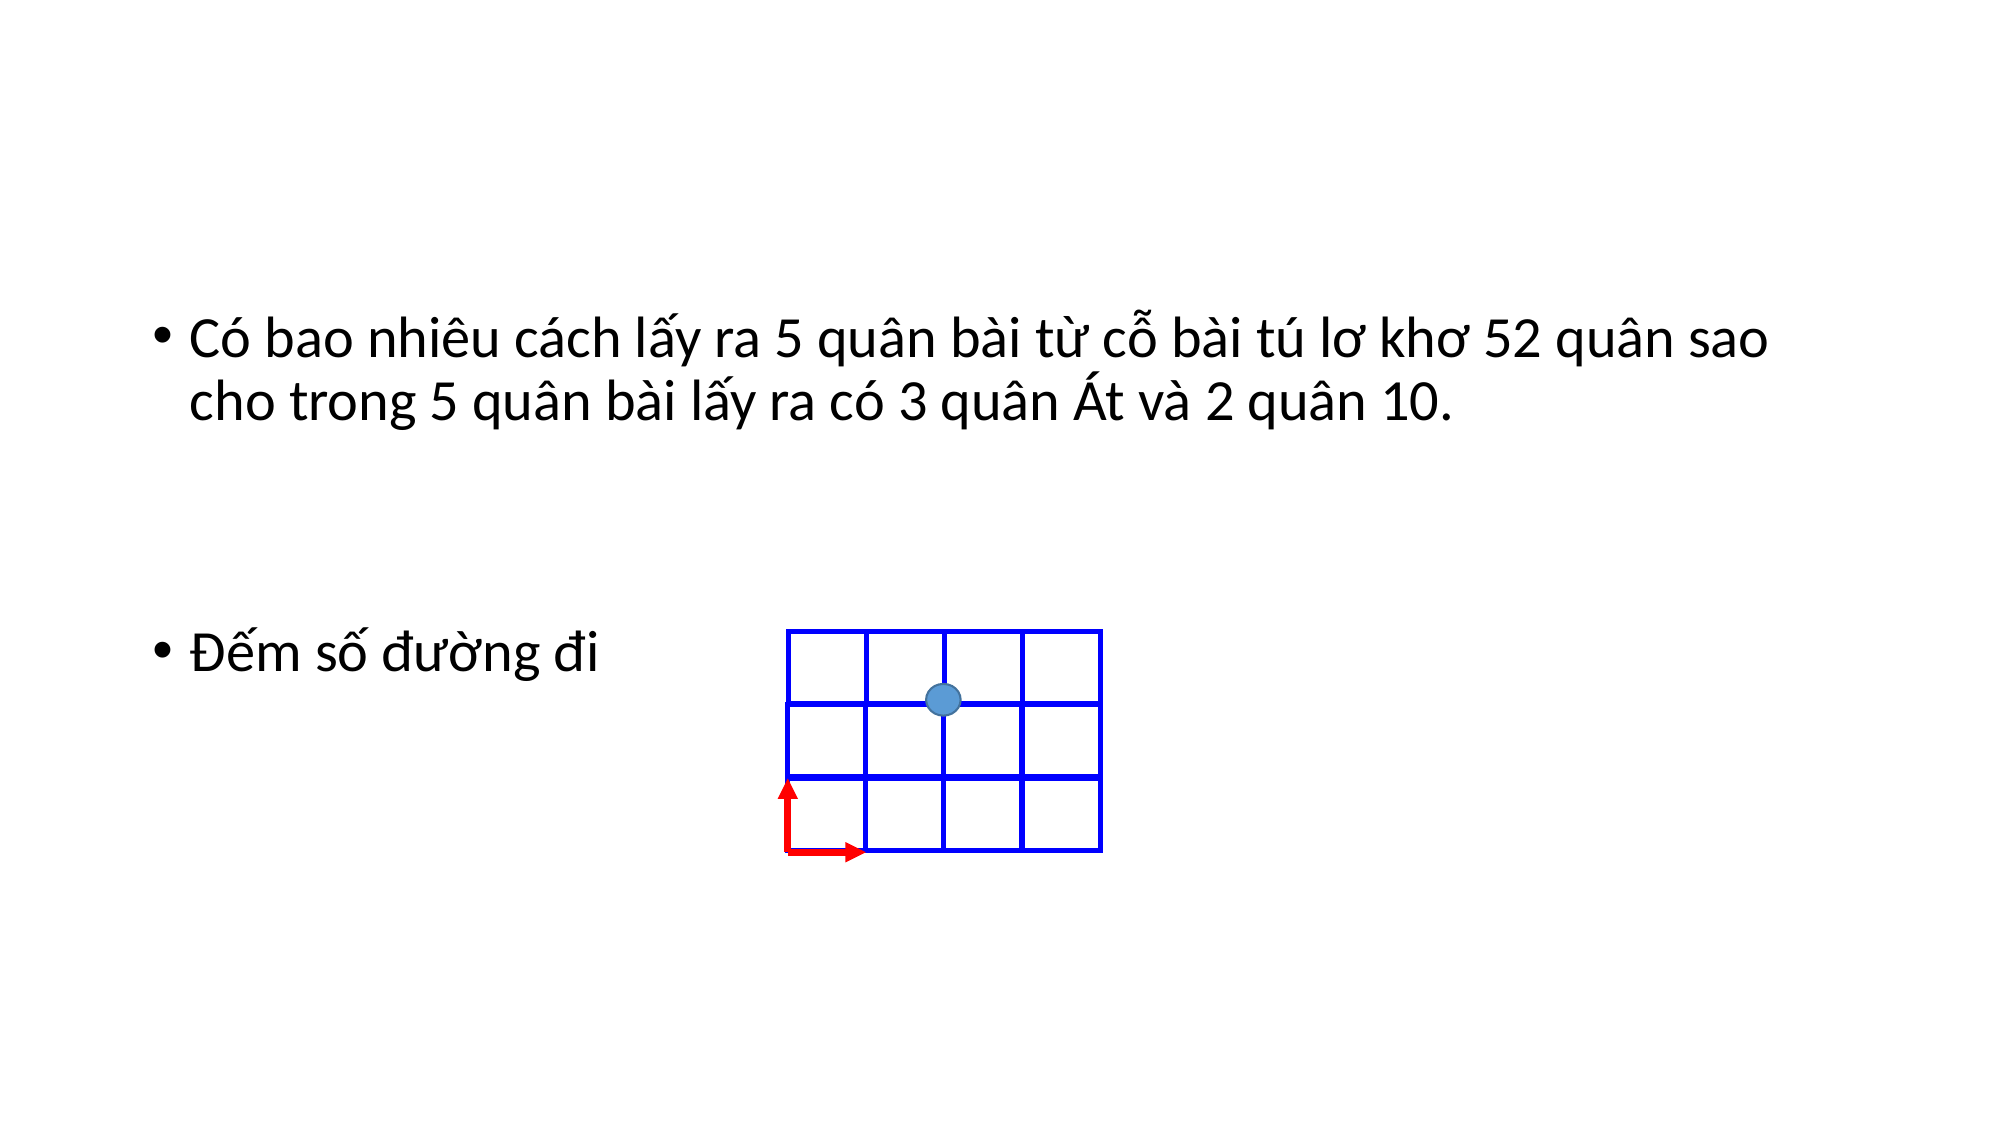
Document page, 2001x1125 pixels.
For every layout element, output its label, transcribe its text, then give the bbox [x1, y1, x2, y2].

list Có bao nhiêu cách lấy ra 5 quân bài từ cỗ bài tú lơ khơ 52 quân sao cho trong 5 quân bài lấy ra có 3 quân Át và 2 quân 10. Đếm số đường đi [137, 299, 1863, 1014]
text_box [787, 631, 1101, 853]
